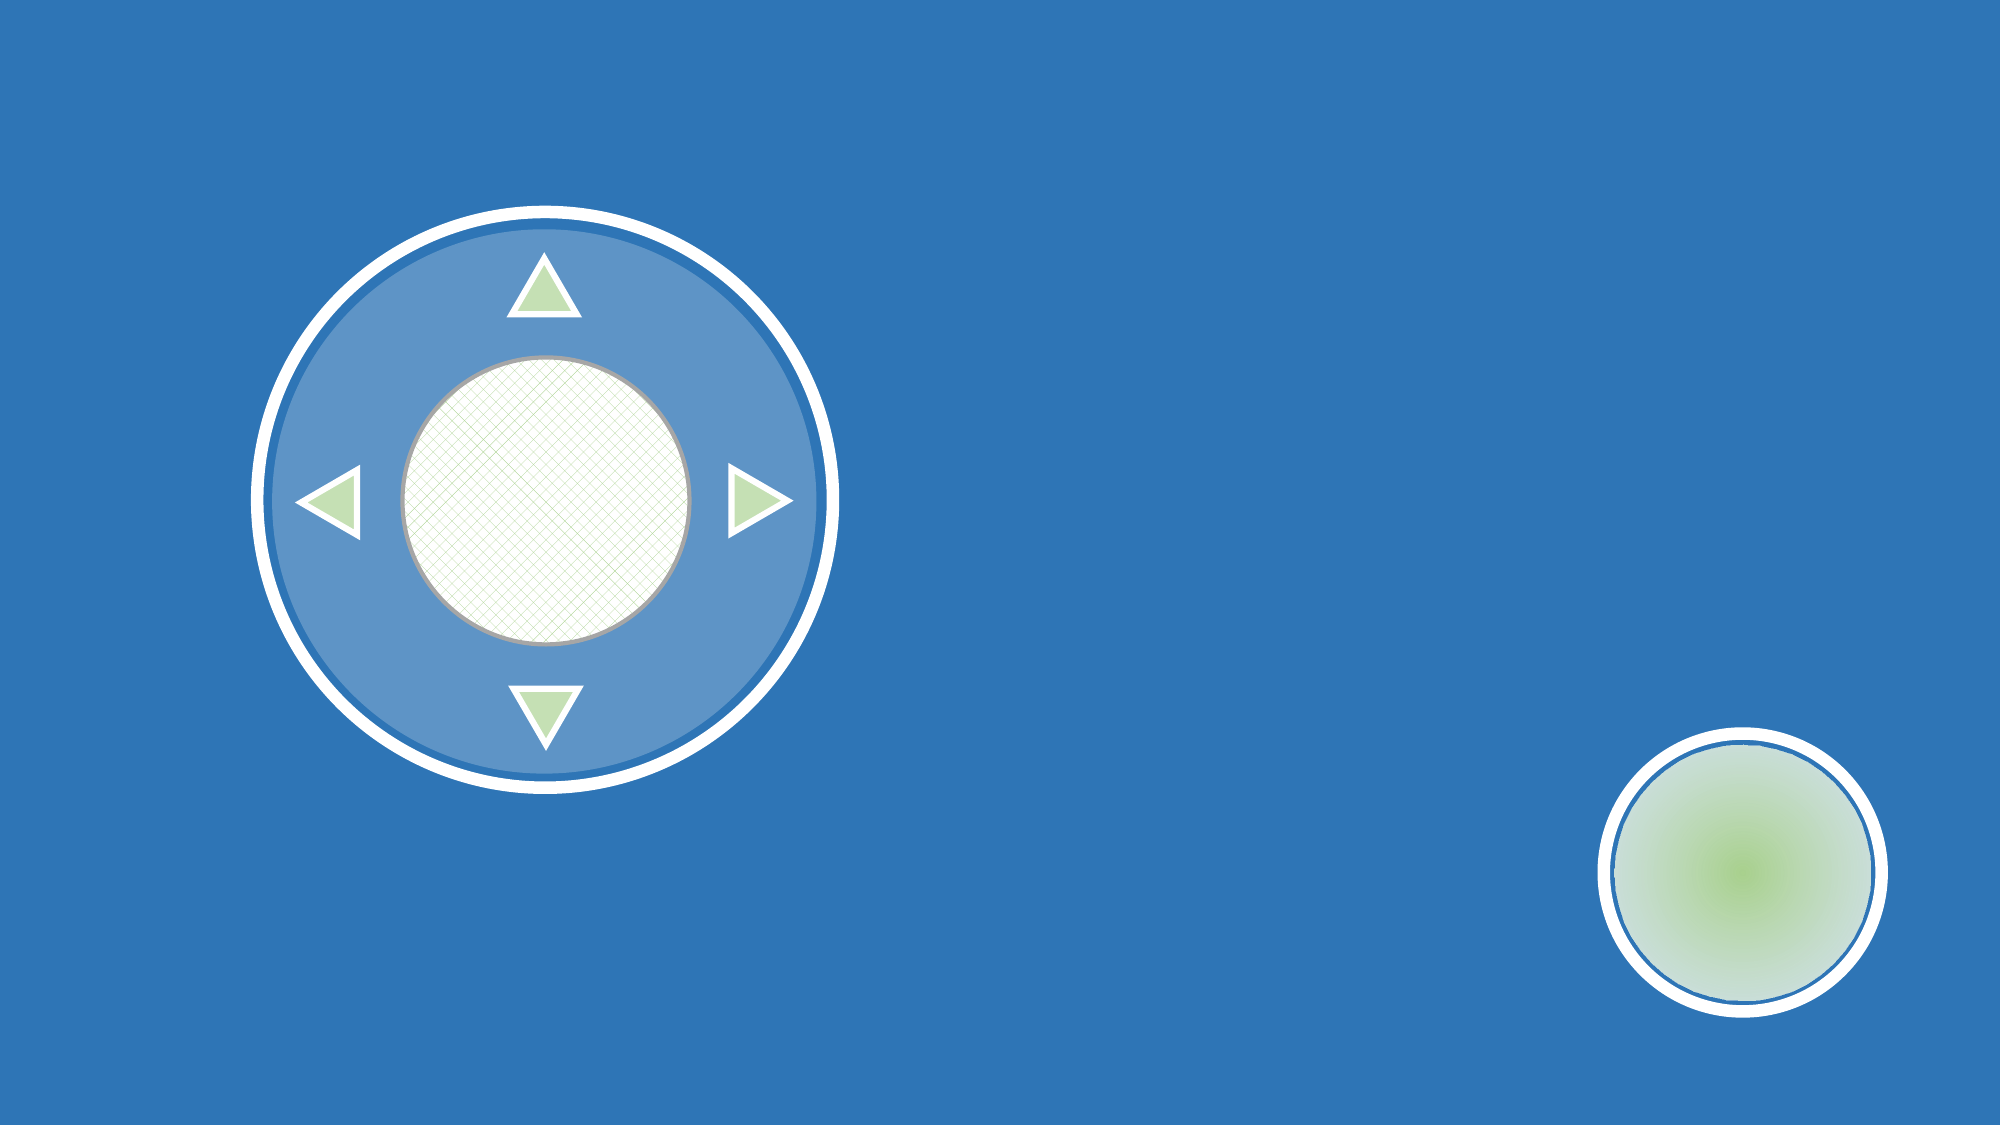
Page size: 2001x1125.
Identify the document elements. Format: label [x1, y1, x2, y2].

text_box [401, 356, 691, 646]
text_box [1602, 732, 1883, 1013]
text_box [730, 466, 790, 535]
text_box [271, 228, 818, 775]
text_box [1613, 743, 1872, 1002]
text_box [256, 210, 835, 789]
text_box [511, 687, 581, 747]
text_box [299, 468, 359, 537]
text_box [510, 256, 579, 316]
